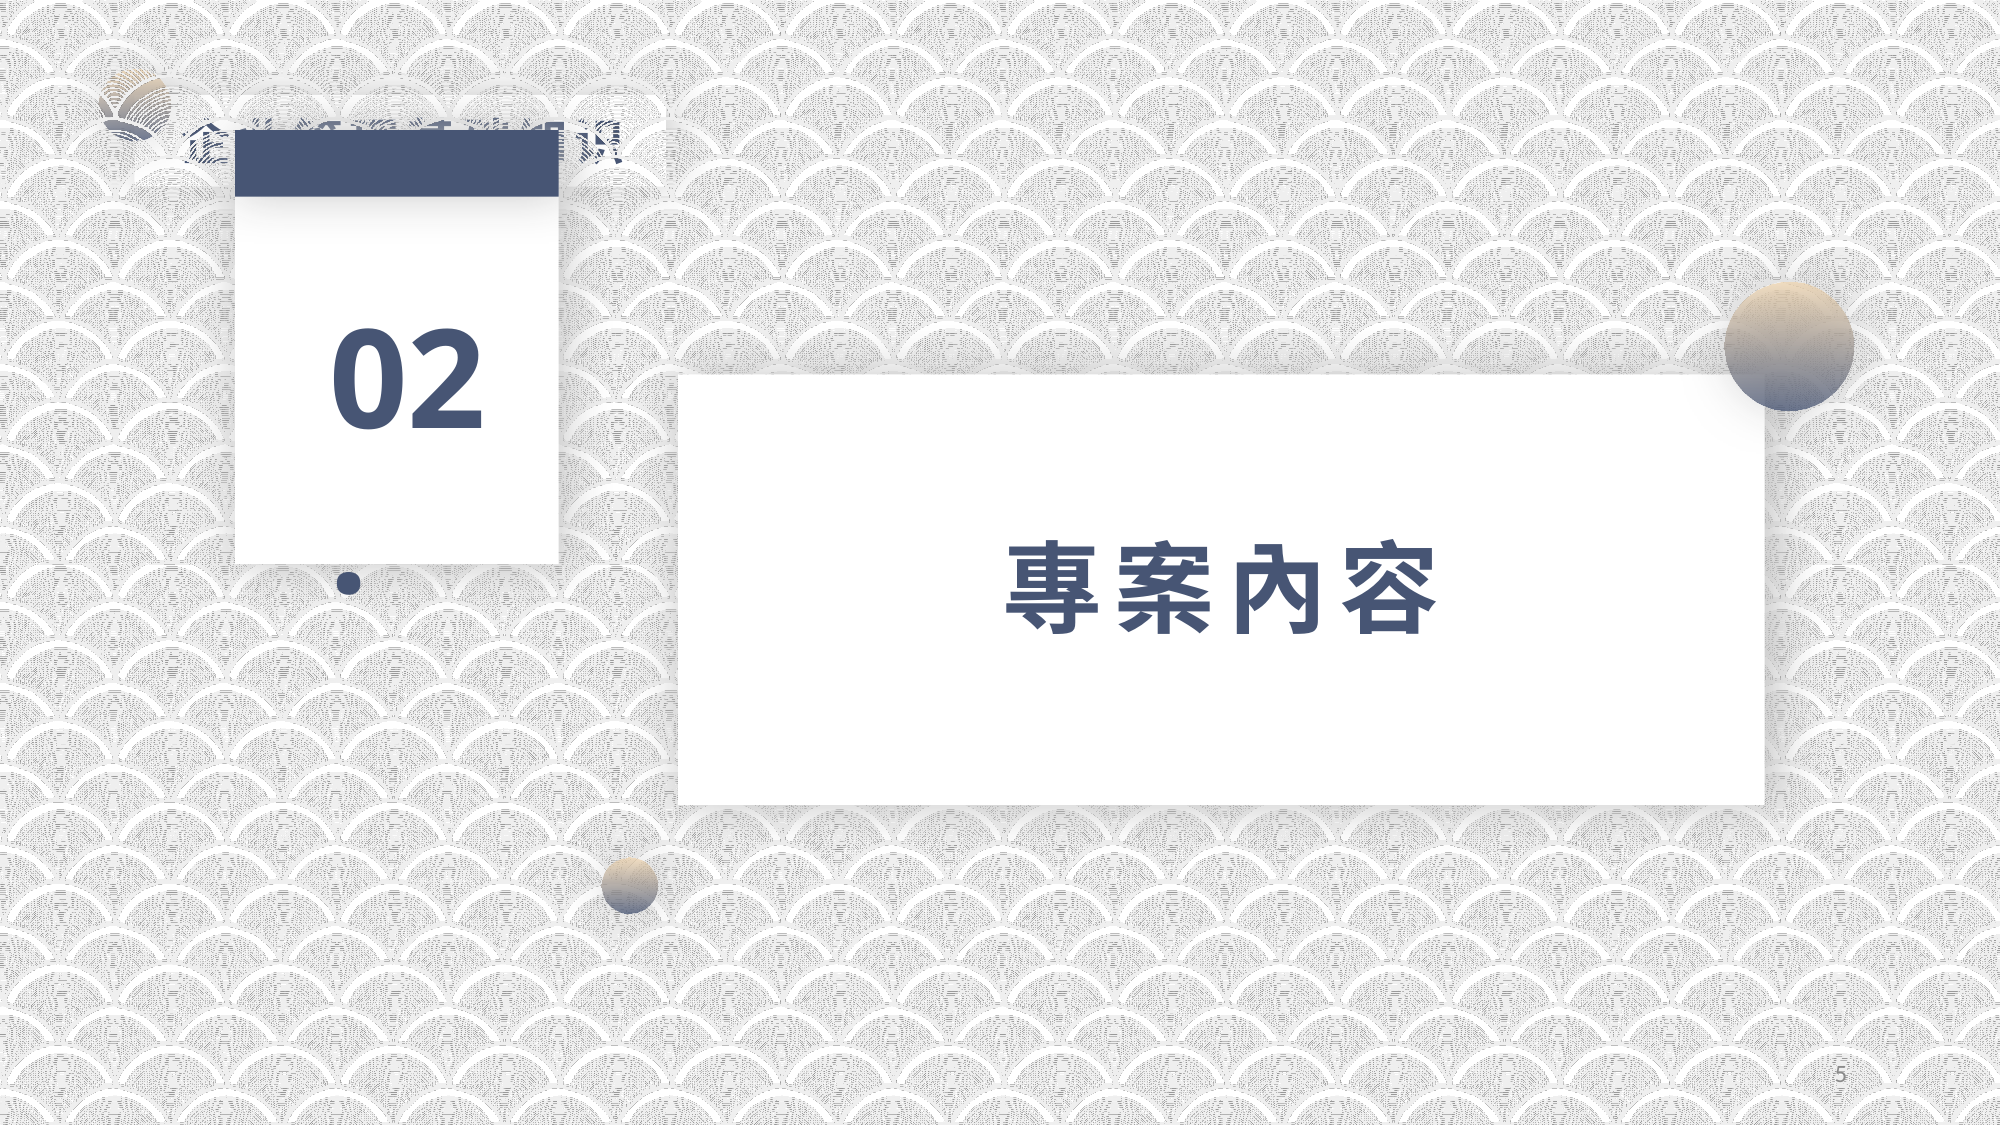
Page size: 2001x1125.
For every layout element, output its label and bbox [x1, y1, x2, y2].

text_box [235, 130, 559, 565]
text_box [0, 1, 2000, 1125]
